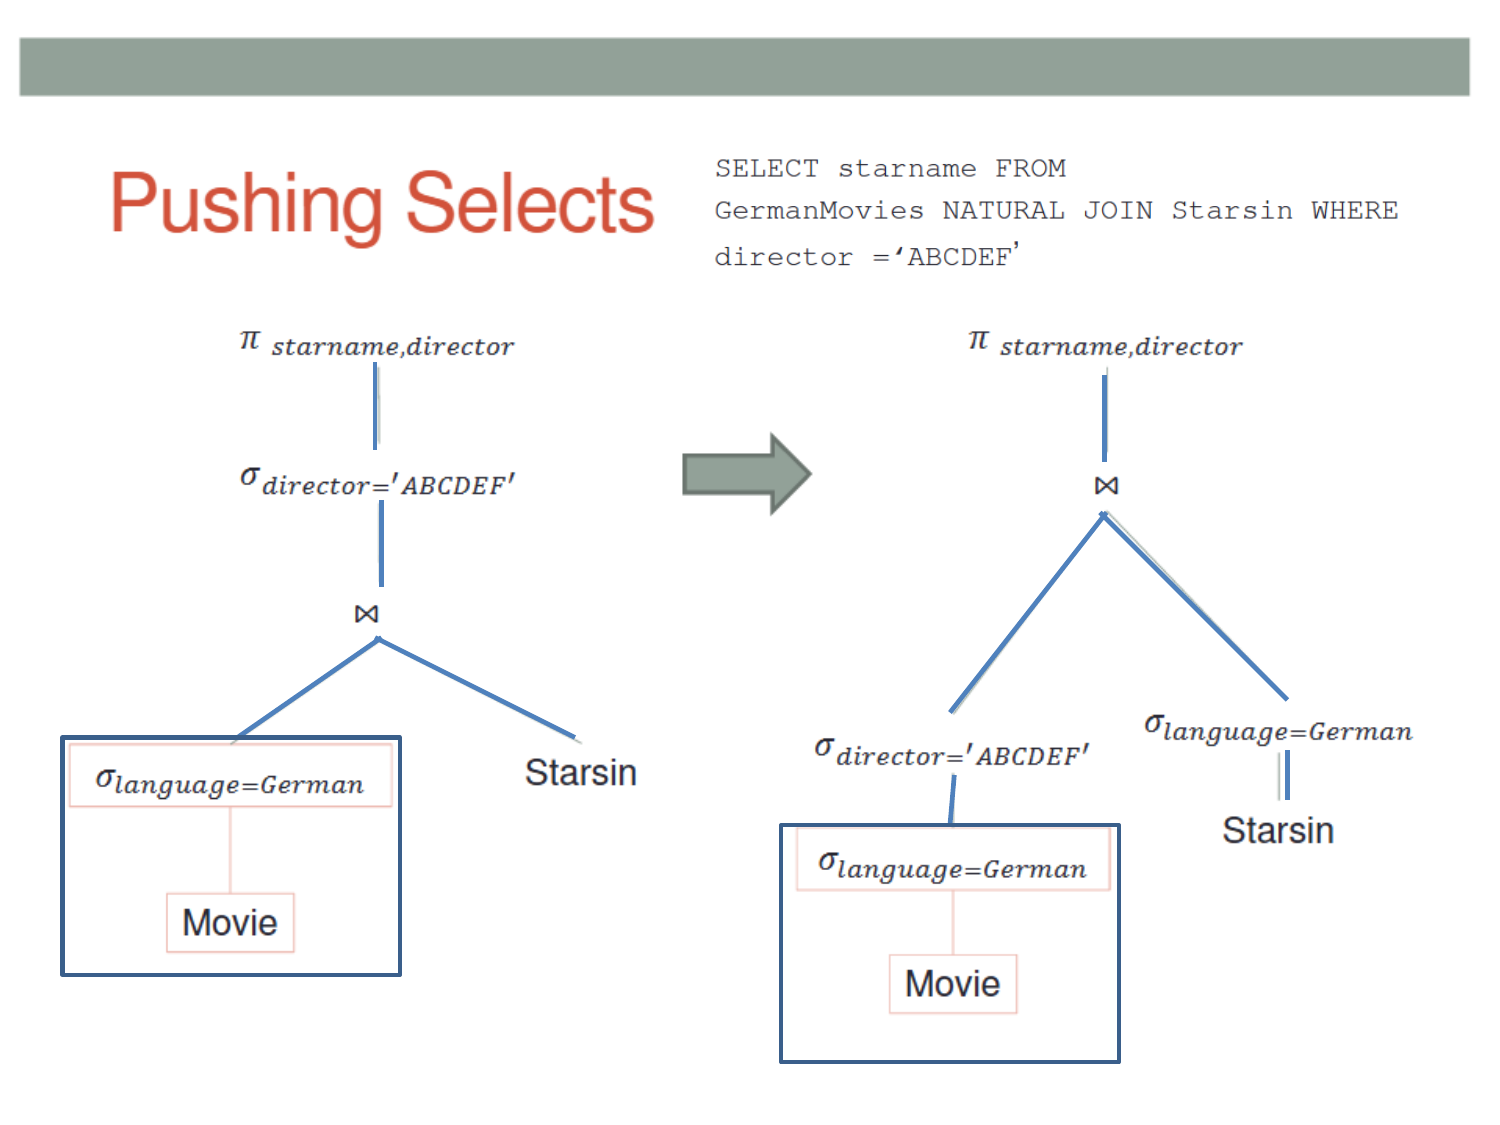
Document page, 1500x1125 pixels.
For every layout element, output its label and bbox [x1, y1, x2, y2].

text_box [237, 637, 372, 738]
text_box [374, 637, 576, 738]
picture [10, 25, 1490, 1100]
text_box [949, 512, 1107, 713]
text_box [949, 774, 955, 826]
text_box [1099, 512, 1288, 701]
